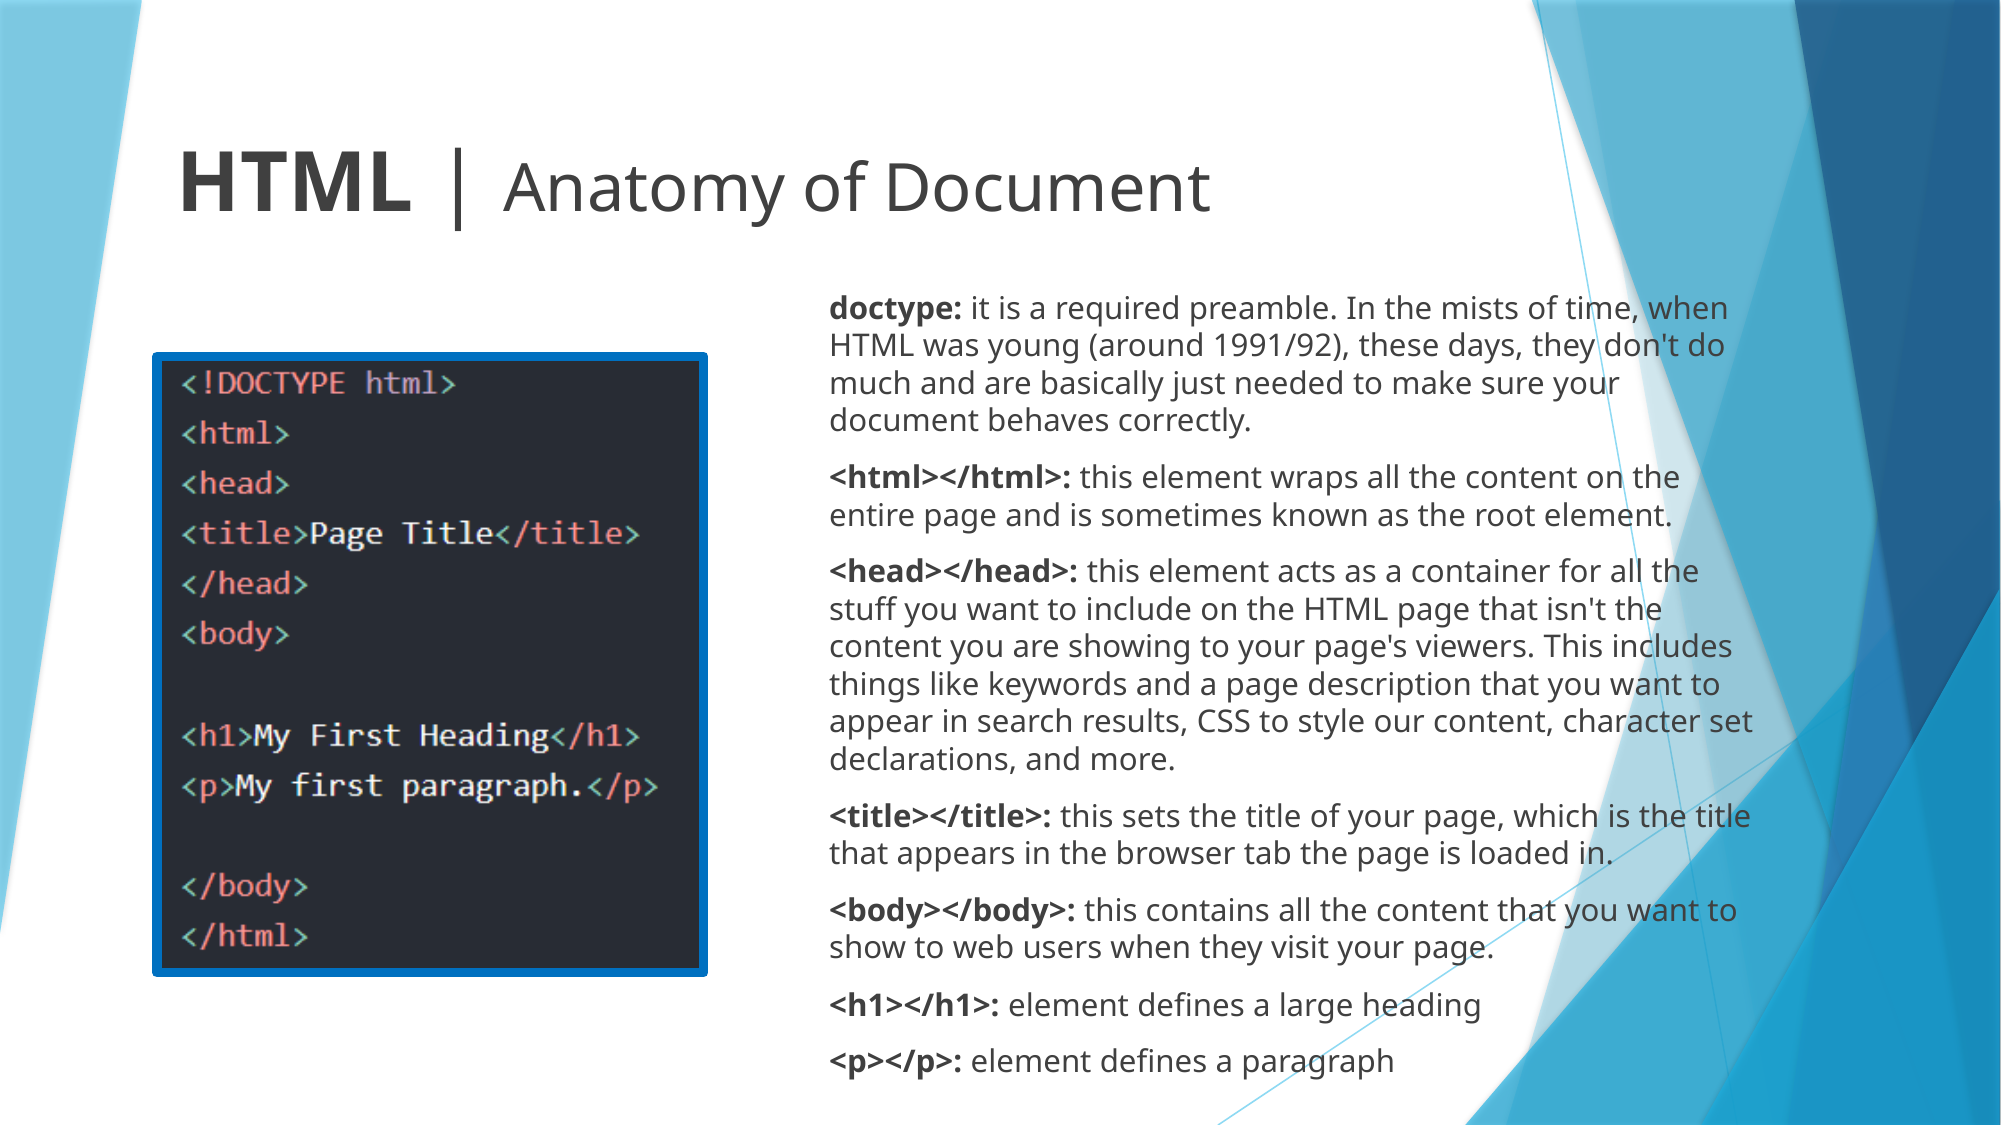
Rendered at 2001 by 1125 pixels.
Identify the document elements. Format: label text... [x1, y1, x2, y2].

picture [161, 360, 700, 969]
text_box HTML | Anatomy of Document [161, 76, 1544, 236]
text_box doctype: it is a required preamble. In the mists of time, when HTML was young (around 1991/92), these days, they don't do much and are basically just needed to make sure your document behaves correctly. <html></html>: this element wraps all the content on the entire page and is sometimes known as the root element. <head></head>: this element acts as a container for all the stuff you want to include on the HTML page that isn't the content you are showing to your page's viewers. This includes things like keywords and a page description that you want to appear in search results, CSS to style our content, character set declarations, and more. <title></title>: this sets the title of your page, which is the title that appears in the browser tab the page is loaded in. <body></body>: this contains all the content that you want to show to web users when they visit your page. <h1></h1>: element defines a large heading <p></p>: element defines a paragraph [814, 280, 1770, 1094]
